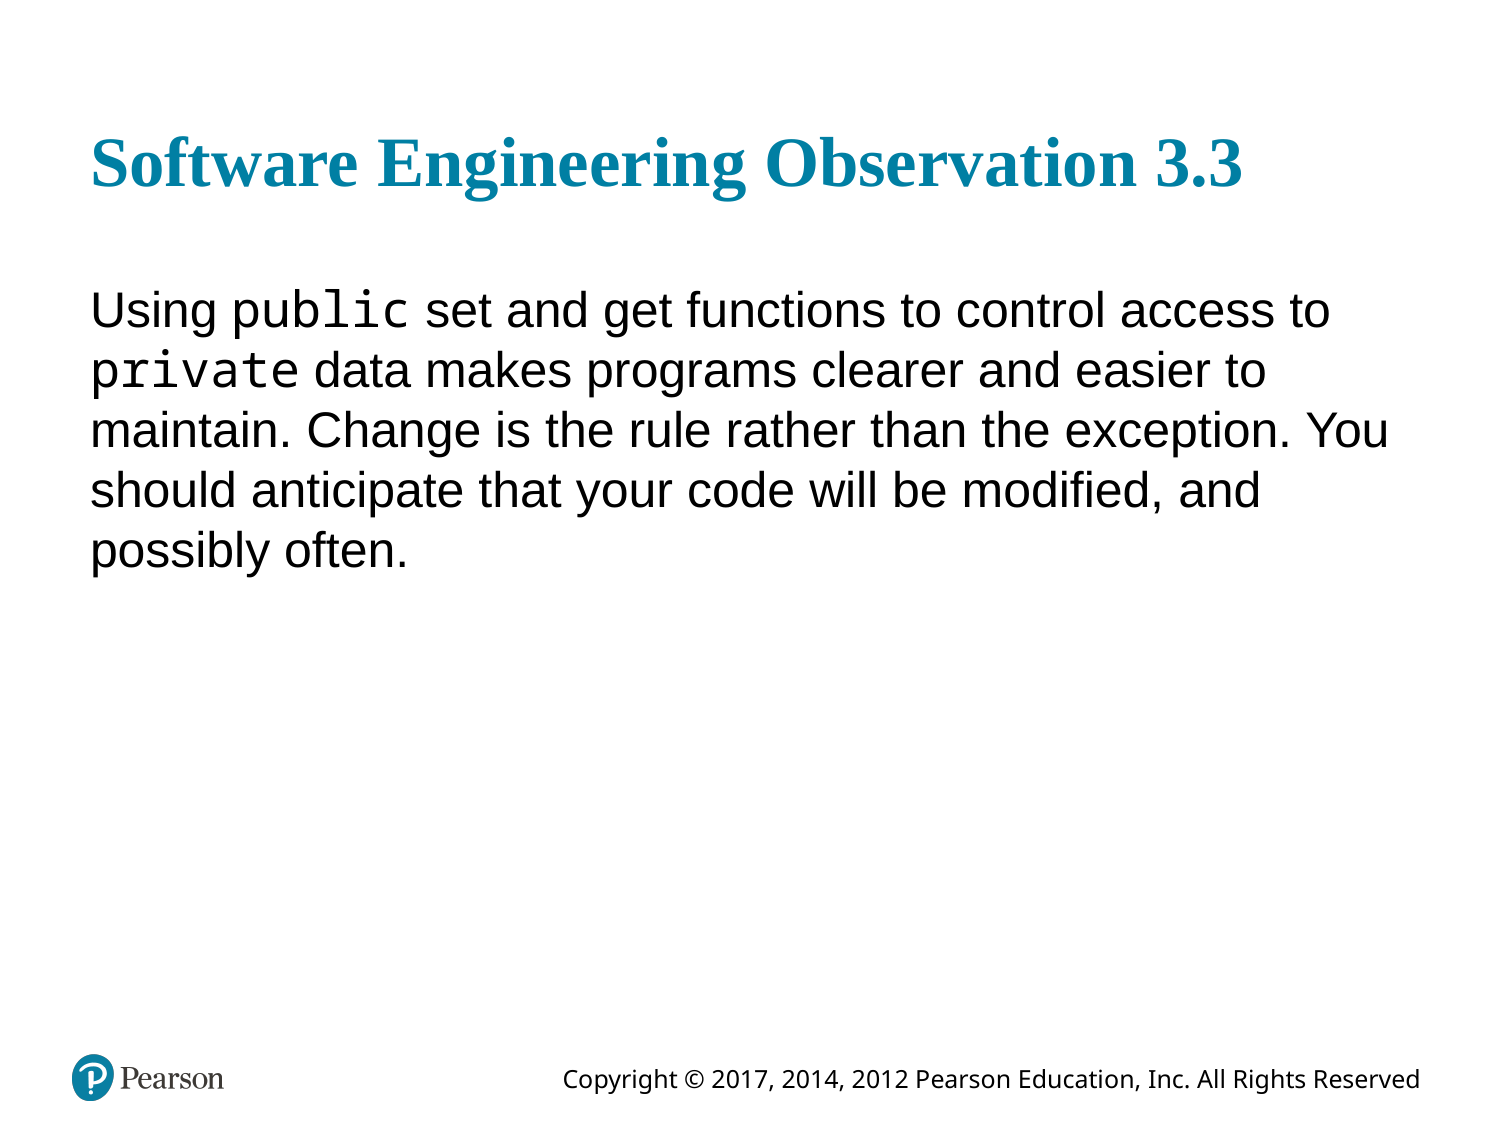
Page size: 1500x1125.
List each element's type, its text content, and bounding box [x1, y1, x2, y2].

picture [72, 1087, 83, 1101]
picture [72, 1054, 88, 1070]
picture [98, 1054, 224, 1101]
list Using public set and get functions to control access to private data makes programs clearer and easier to maintain. Change is the rule rather than the exception. You should anticipate that your code will be modified, and possibly often. [75, 262, 1425, 1005]
title Software Engineering Observation 3.3 [75, 35, 1425, 216]
picture [80, 1063, 106, 1088]
